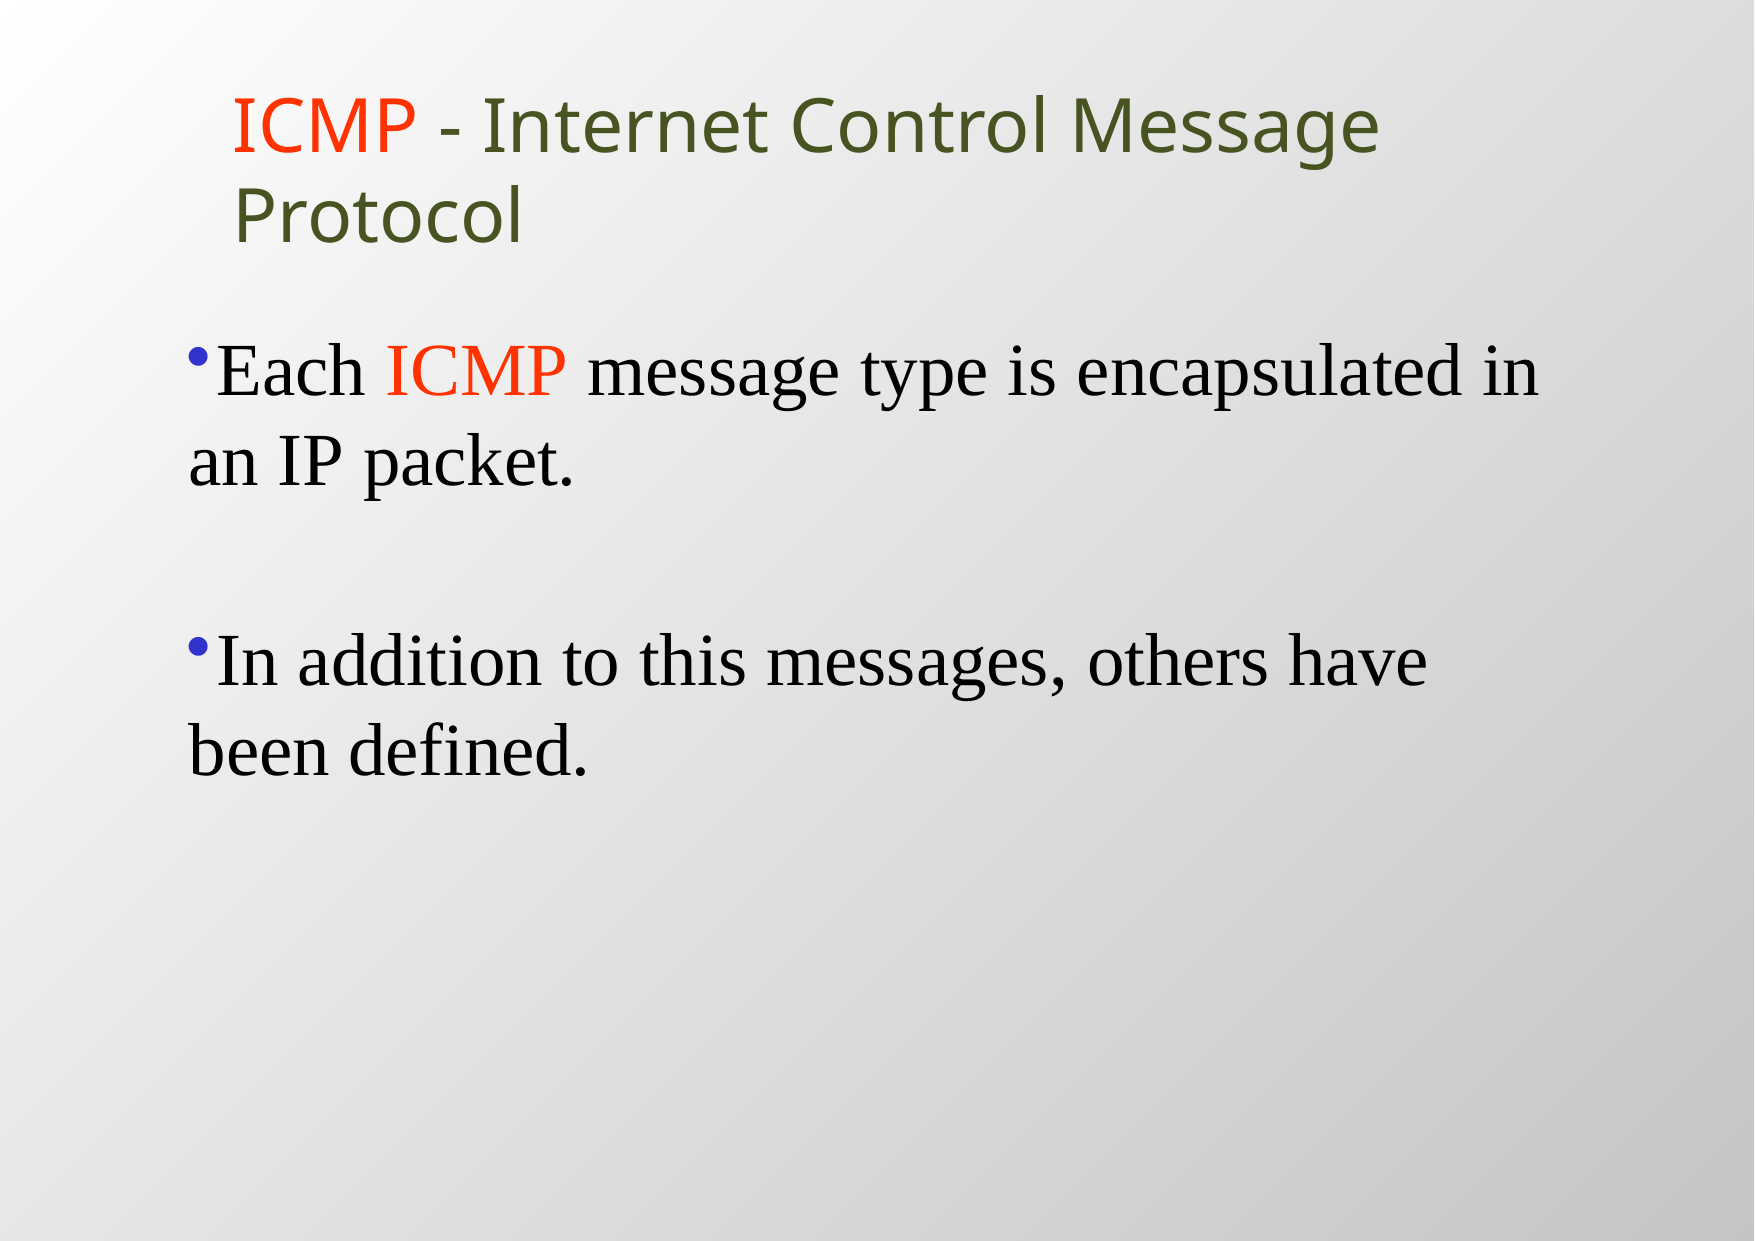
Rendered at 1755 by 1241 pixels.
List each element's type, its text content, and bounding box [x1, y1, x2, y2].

text_box Each ICMP message type is encapsulated in an IP packet. In addition to this messages, others have been defined. [186, 317, 1542, 898]
title ICMP - Internet Control Message Protocol [214, 62, 1653, 272]
